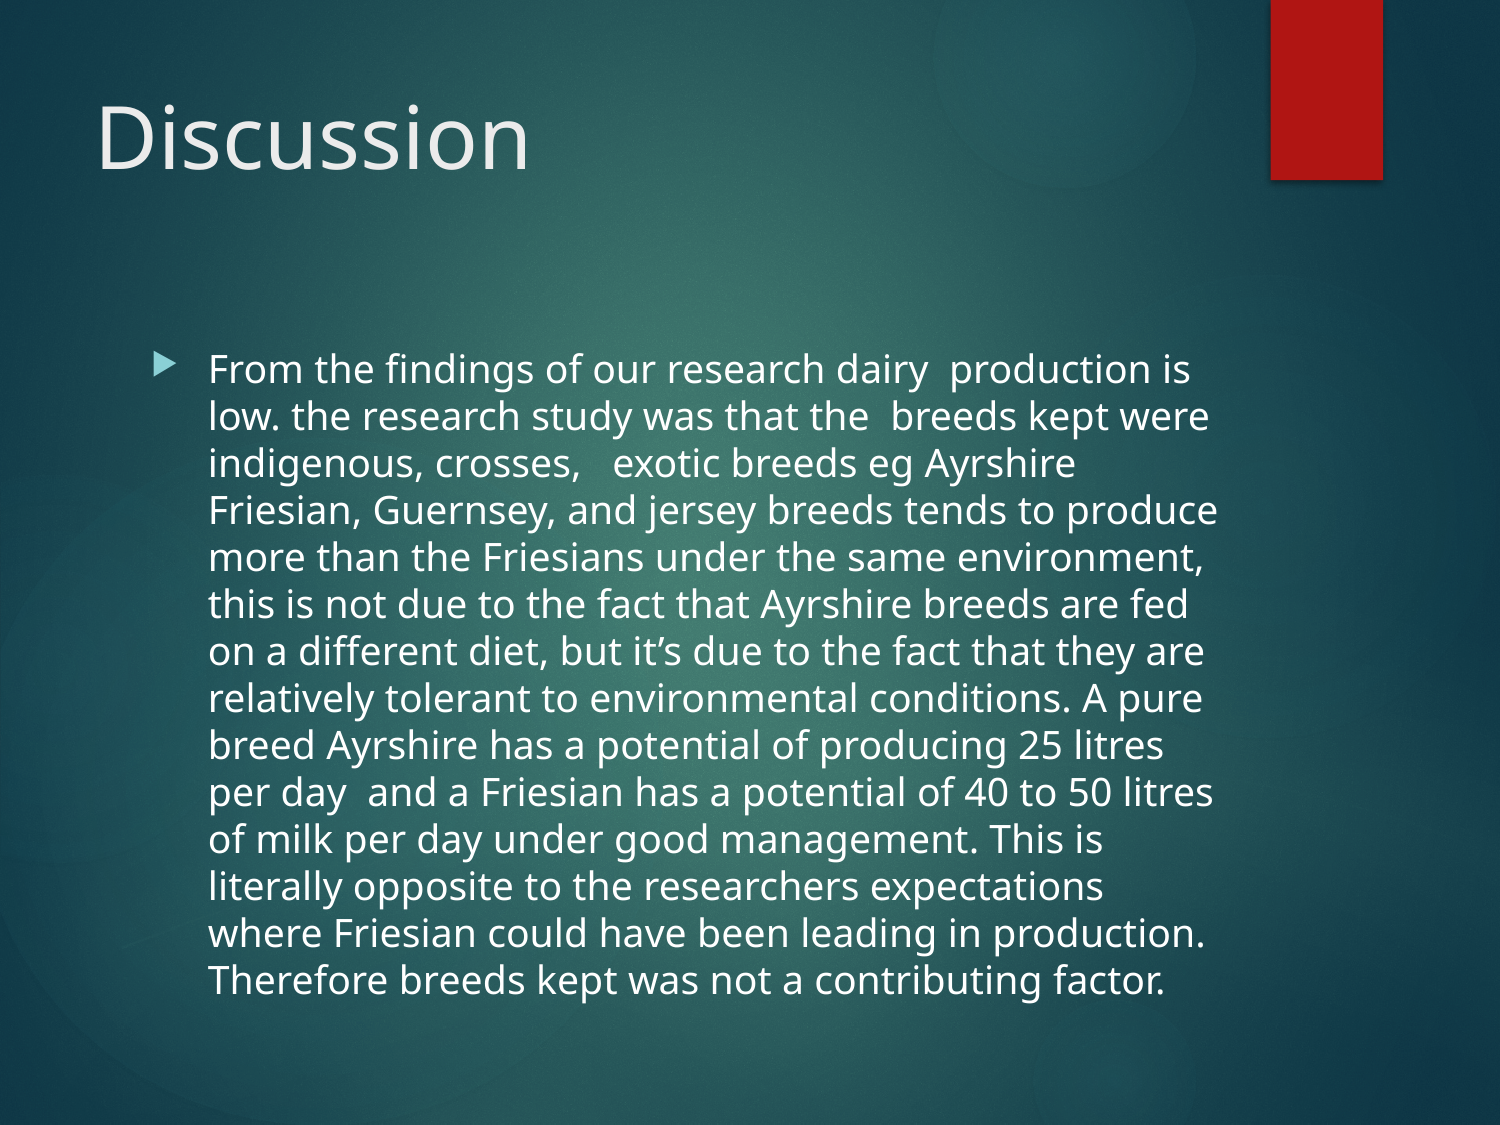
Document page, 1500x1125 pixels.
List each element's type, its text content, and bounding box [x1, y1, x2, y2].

list From the findings of our research dairy production is low. the research study was that the breeds kept were indigenous, crosses, exotic breeds eg Ayrshire Friesian, Guernsey, and jersey breeds tends to produce more than the Friesians under the same environment, this is not due to the fact that Ayrshire breeds are fed on a different diet, but it’s due to the fact that they are relatively tolerant to environmental conditions. A pure breed Ayrshire has a potential of producing 25 litres per day and a Friesian has a potential of 40 to 50 litres of milk per day under good management. This is literally opposite to the researchers expectations where Friesian could have been leading in production. Therefore breeds kept was not a contributing factor. [135, 336, 1237, 1025]
title Discussion [79, 74, 1237, 304]
